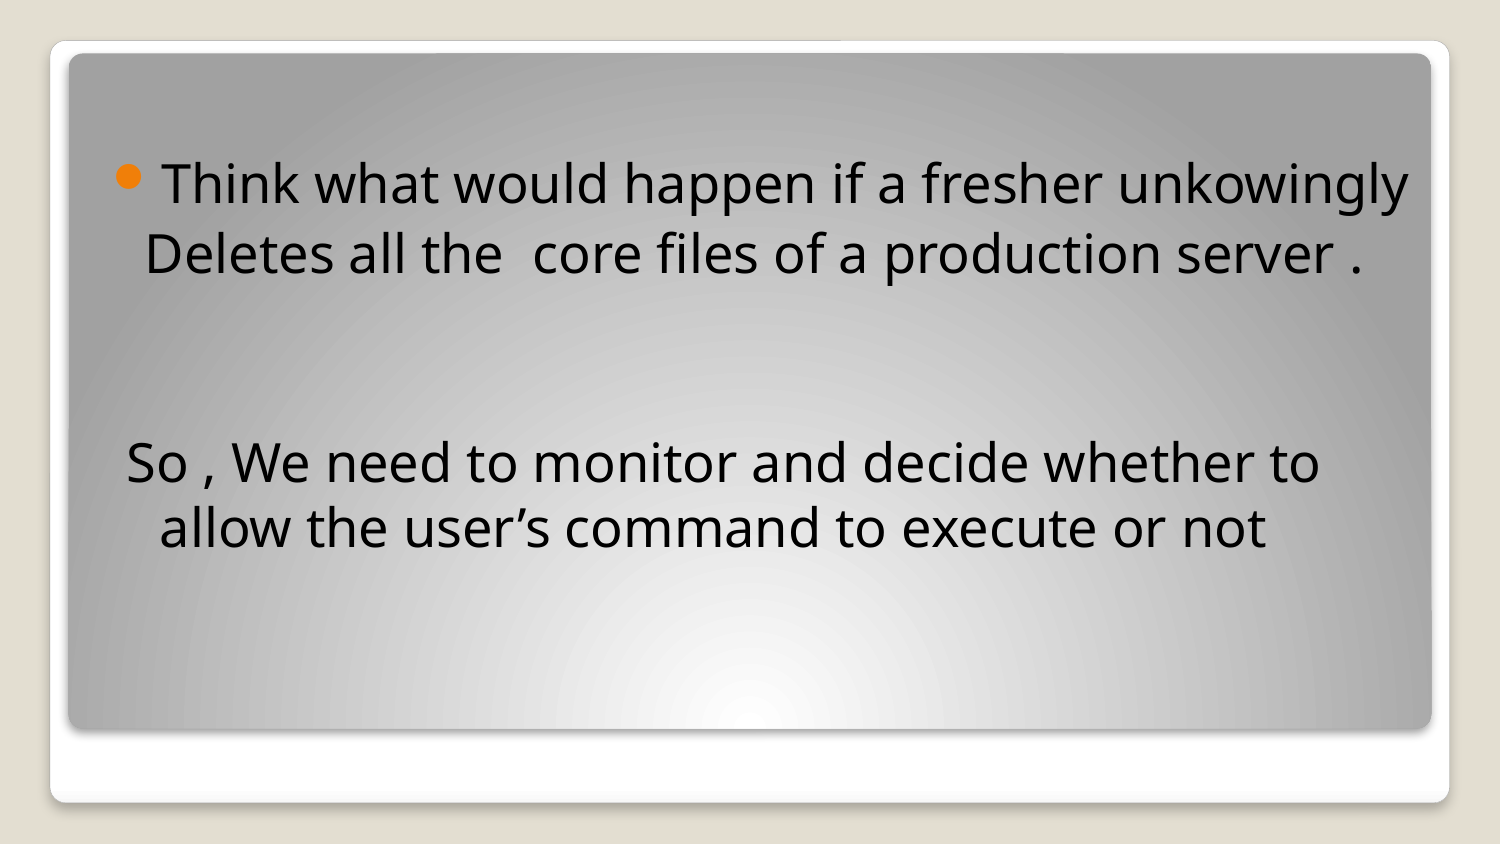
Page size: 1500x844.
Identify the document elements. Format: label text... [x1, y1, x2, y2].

list Think what would happen if a fresher unkowingly Deletes all the core files of a production server . So , We need to monitor and decide whether to allow the user’s command to execute or not [82, 65, 1425, 581]
